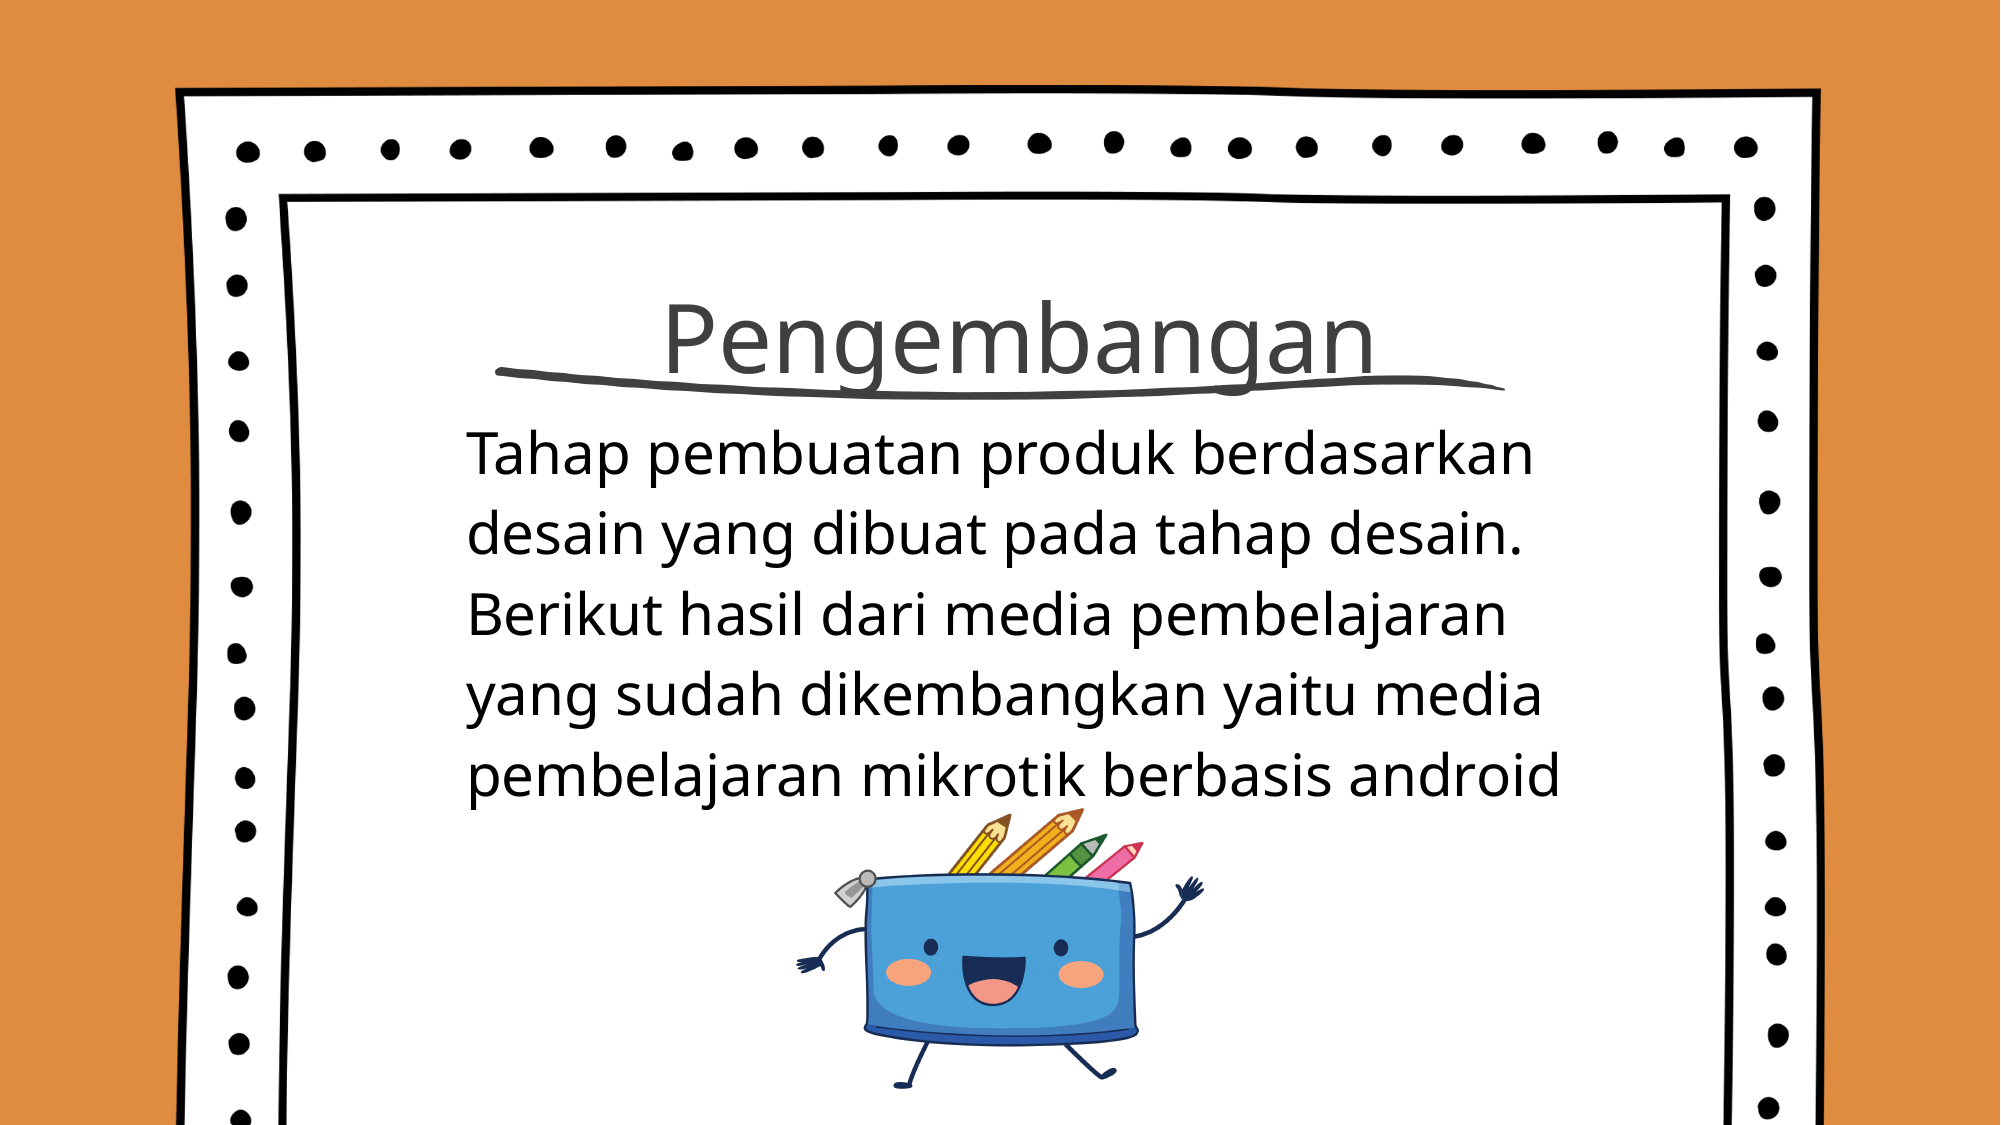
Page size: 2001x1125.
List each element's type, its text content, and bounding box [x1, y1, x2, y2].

text_box Tahap pembuatan produk berdasarkan desain yang dibuat pada tahap desain. Berikut hasil dari media pembelajaran yang sudah dikembangkan yaitu media pembelajaran mikrotik berbasis android [451, 398, 1658, 816]
title Pengembangan [382, 271, 1658, 405]
picture [174, 85, 1825, 1125]
